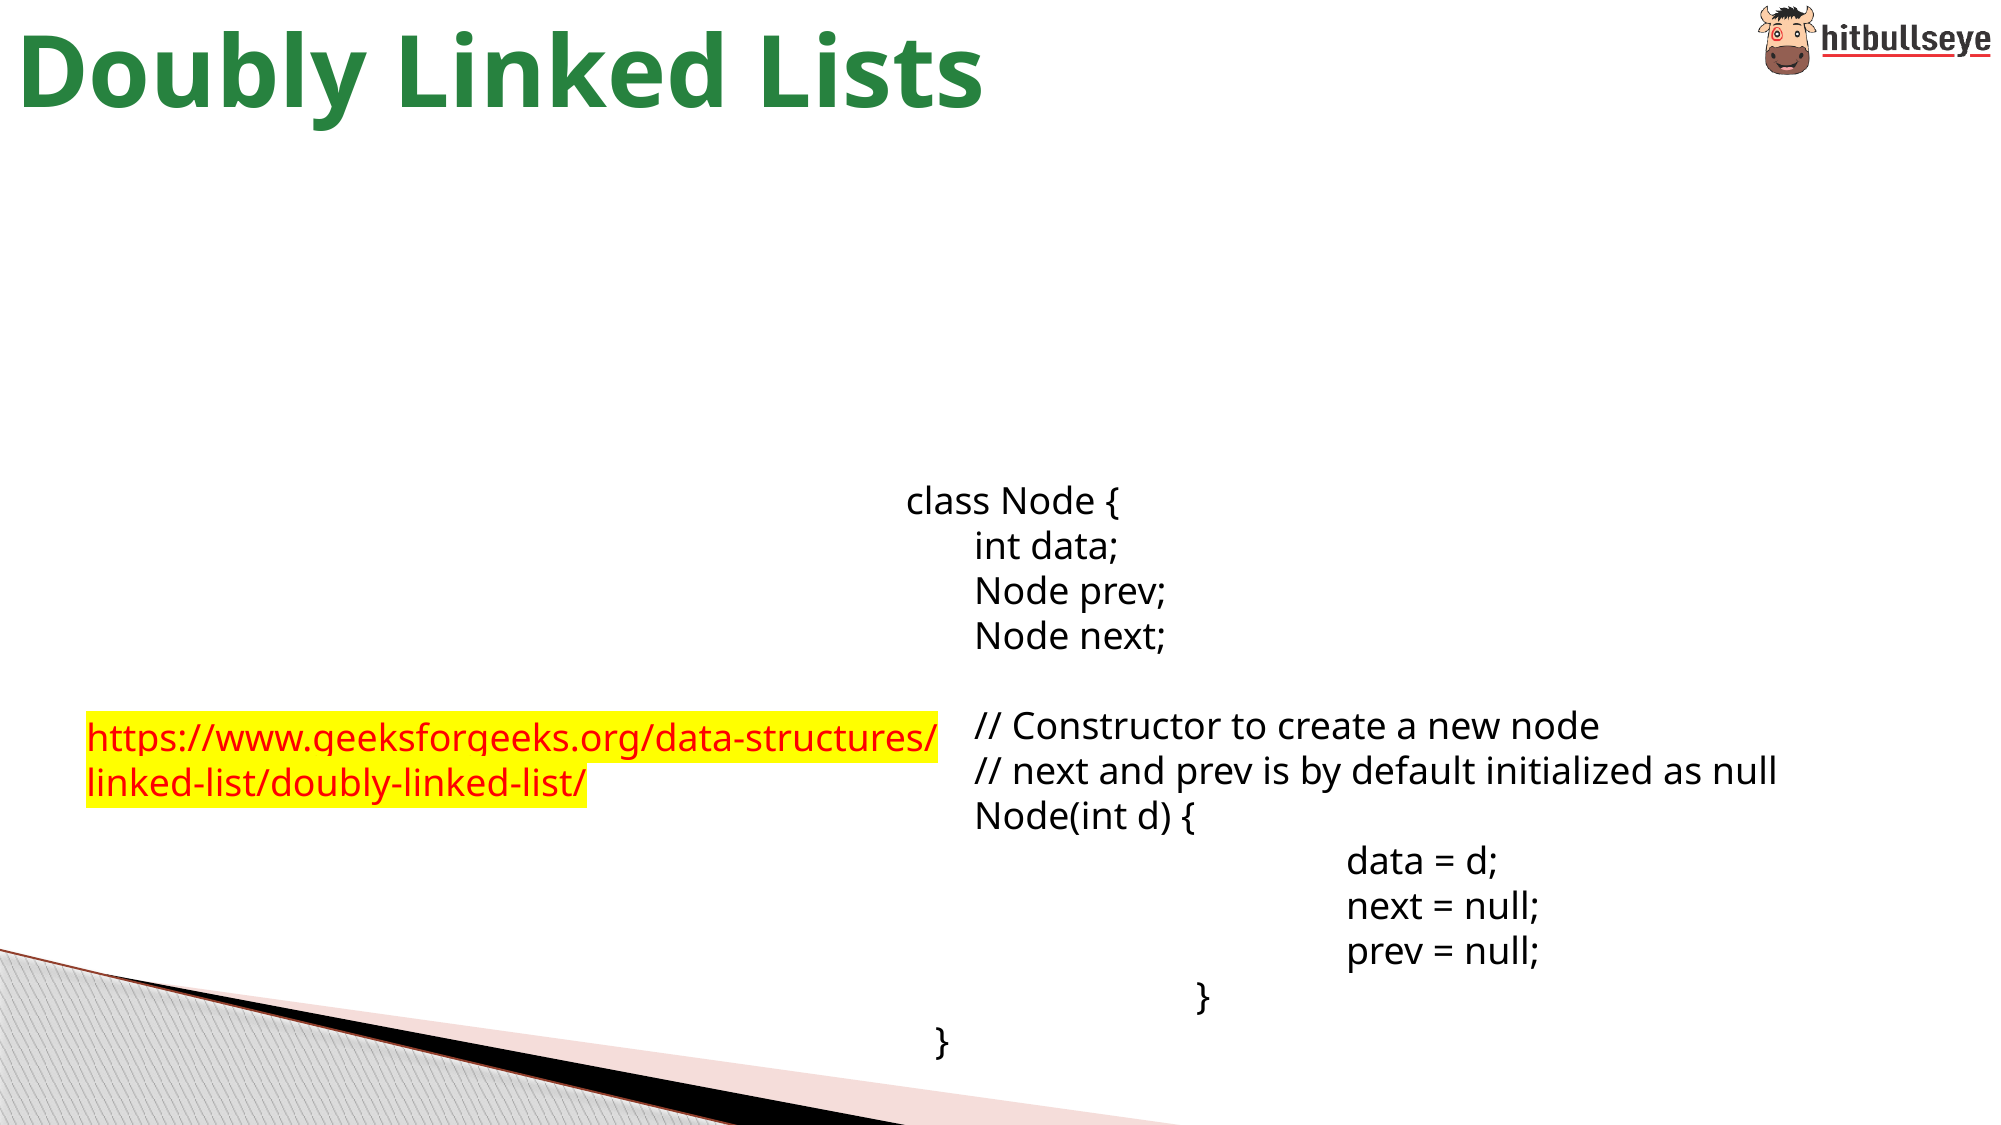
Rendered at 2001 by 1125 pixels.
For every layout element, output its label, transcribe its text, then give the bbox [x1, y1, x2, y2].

text_box https://www.geeksforgeeks.org/data-structures/linked-list/doubly-linked-list/ [71, 706, 1072, 812]
picture [1800, 0, 2000, 81]
text_box class Node { int data; Node prev; Node next; // Constructor to create a new node // next and prev is by default initialized as null Node(int d) { data = d; next = null; prev = null; } } [881, 469, 1882, 1070]
title Doubly Linked Lists [0, 0, 1800, 137]
